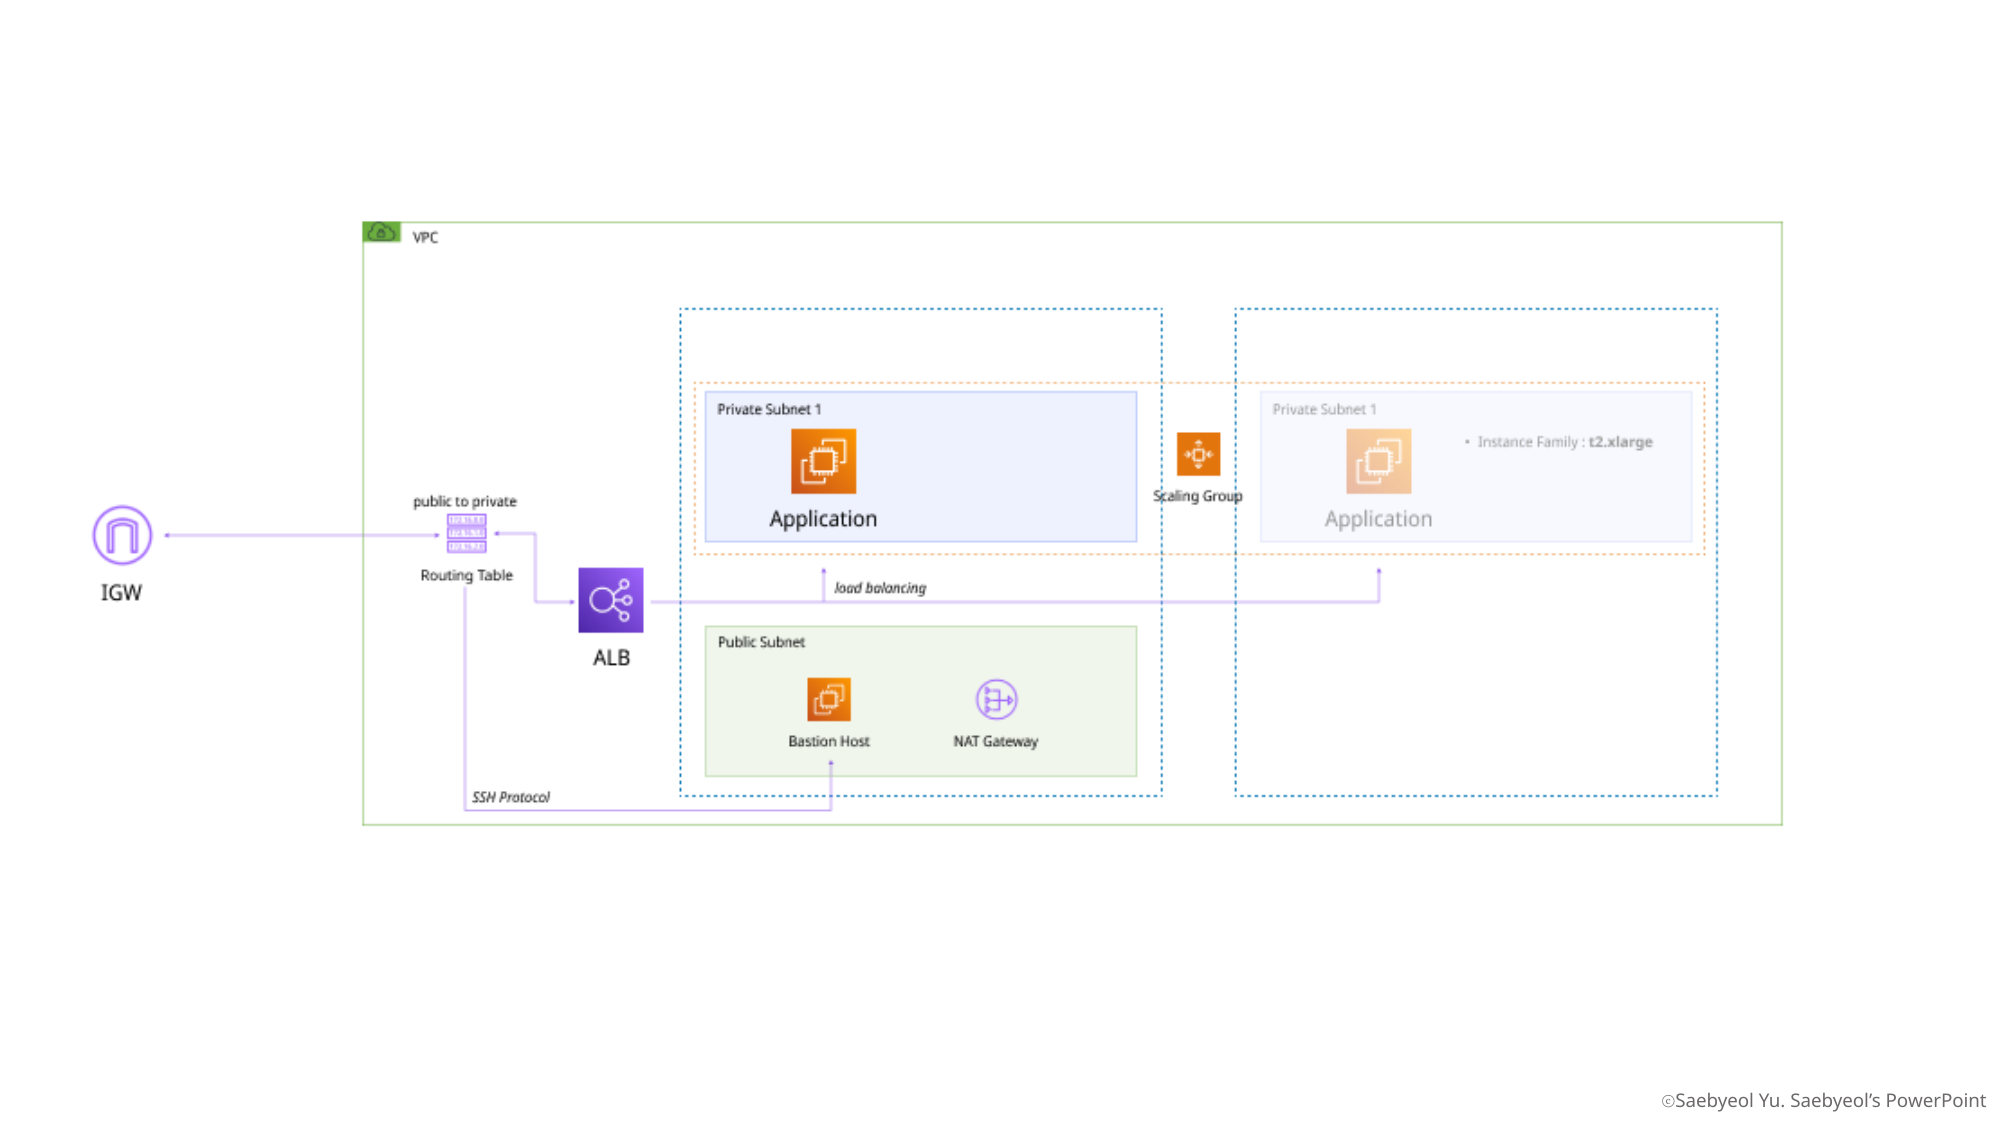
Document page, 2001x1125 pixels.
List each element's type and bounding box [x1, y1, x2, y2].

picture [40, 128, 1904, 920]
